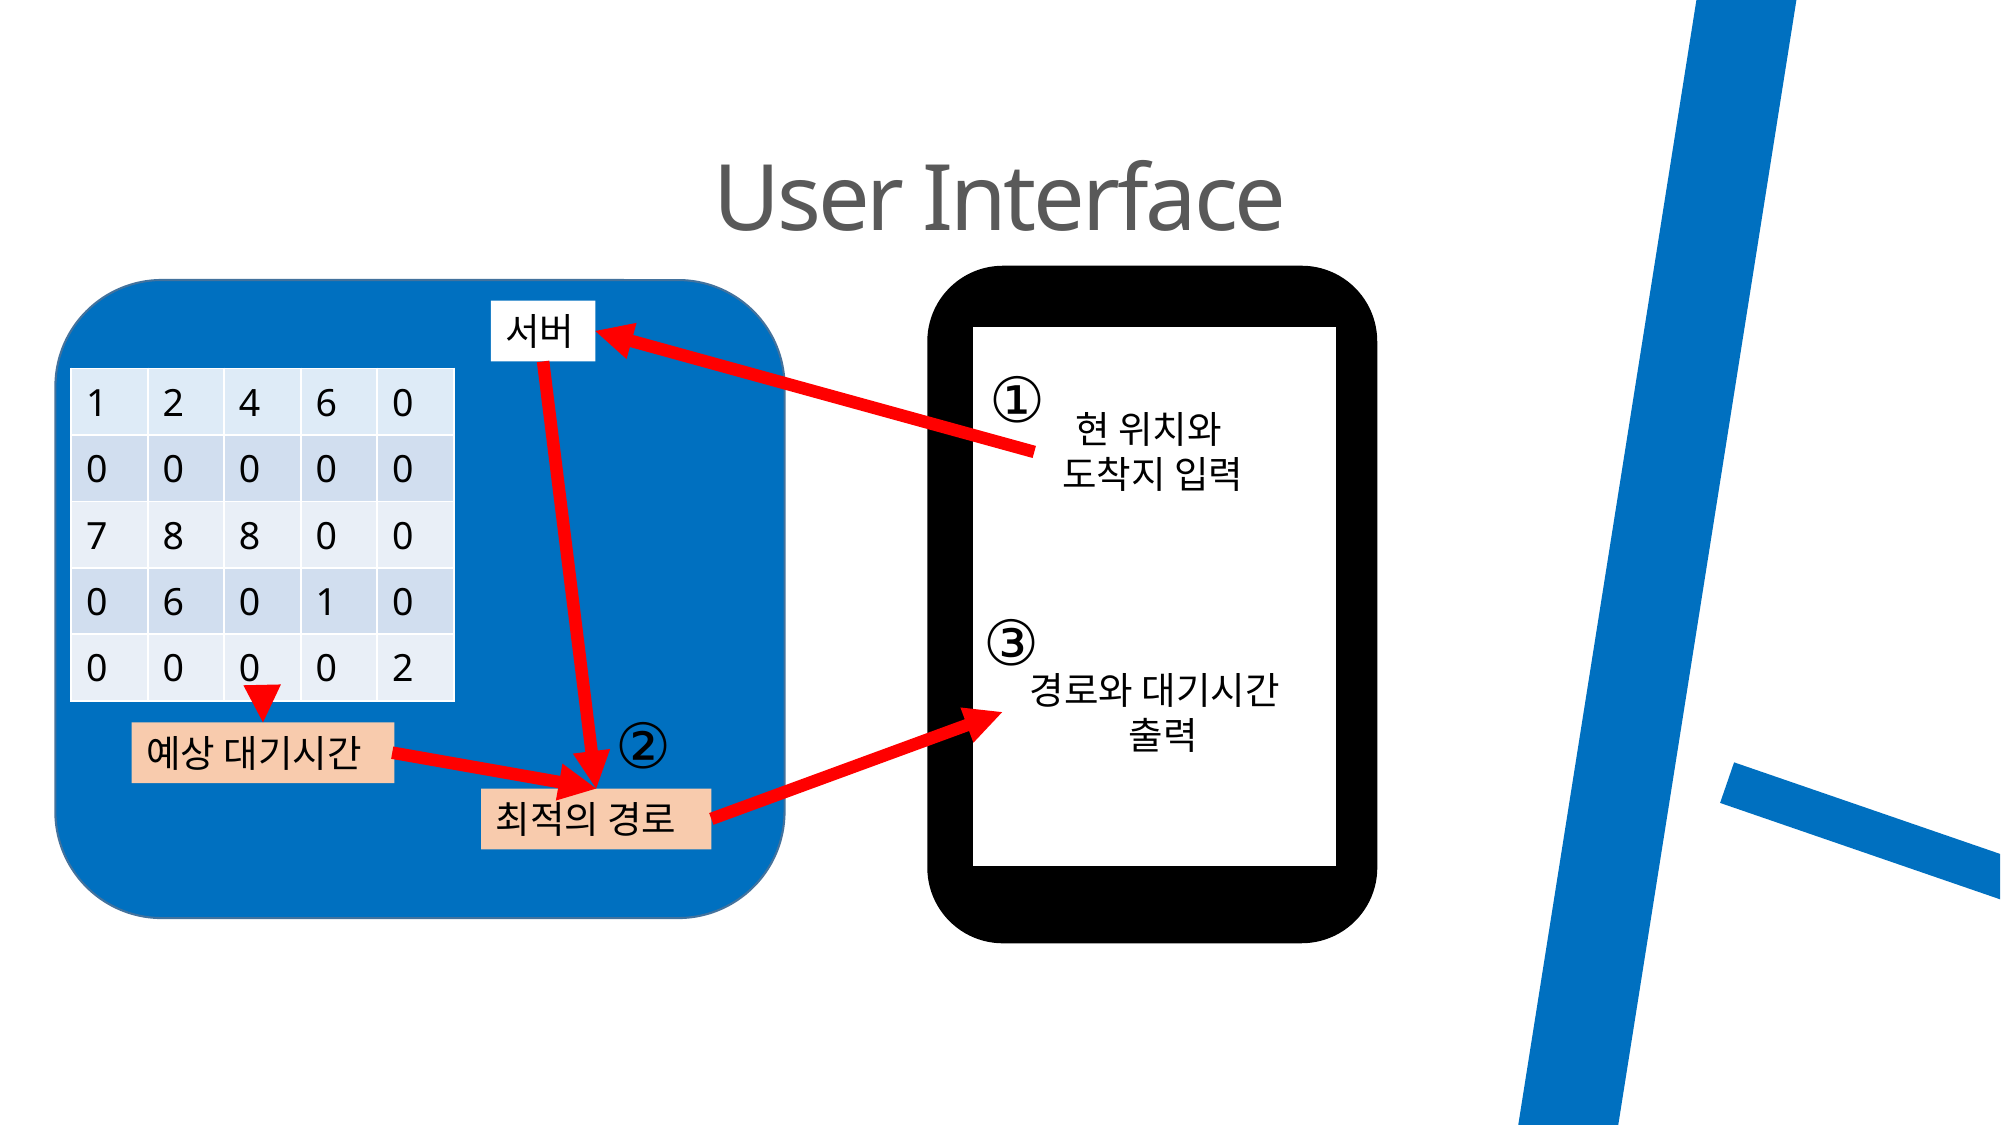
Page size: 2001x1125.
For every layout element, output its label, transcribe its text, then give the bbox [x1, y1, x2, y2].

table_cell 0 [302, 502, 376, 567]
text_box 서버 [490, 300, 596, 362]
table_cell 2 [378, 635, 453, 700]
text_box 현 위치와 도착지 입력 [1034, 398, 1272, 506]
table_cell 0 [72, 436, 147, 501]
table_header 0 [378, 369, 453, 434]
text_box ② [615, 706, 685, 782]
table_cell 8 [149, 502, 223, 567]
table_cell 0 [225, 436, 300, 501]
table_cell 8 [225, 502, 300, 567]
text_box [392, 752, 542, 789]
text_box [542, 361, 597, 789]
table_cell 0 [378, 436, 453, 501]
table_cell 6 [149, 569, 223, 633]
table_cell 0 [225, 635, 300, 700]
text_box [595, 330, 1035, 452]
table_cell 0 [72, 569, 147, 633]
table_cell 1 [302, 569, 376, 633]
text_box [927, 265, 1378, 944]
table_header 1 [72, 369, 147, 434]
text_box 예상 대기시간 [131, 722, 395, 784]
table_cell 0 [225, 569, 300, 633]
text_box ③ [983, 602, 1059, 679]
table_cell 7 [72, 502, 147, 567]
title User Interface [99, 45, 1901, 233]
text_box 최적의 경로 [481, 788, 712, 850]
table_cell 0 [149, 635, 223, 700]
text_box ① [1035, 360, 1057, 436]
table_cell 0 [72, 635, 147, 700]
table_cell 0 [378, 502, 453, 567]
text_box [973, 327, 1336, 866]
table_header 4 [225, 369, 300, 434]
table_cell 0 [302, 635, 376, 700]
table_cell 0 [302, 436, 376, 501]
table_header 6 [302, 369, 376, 434]
table_header 2 [149, 369, 223, 434]
text_box [54, 278, 786, 920]
table_cell 0 [149, 436, 223, 501]
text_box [711, 711, 1003, 819]
text_box 경로와 대기시간 출력 [1002, 659, 1308, 766]
table_cell 0 [378, 569, 453, 633]
